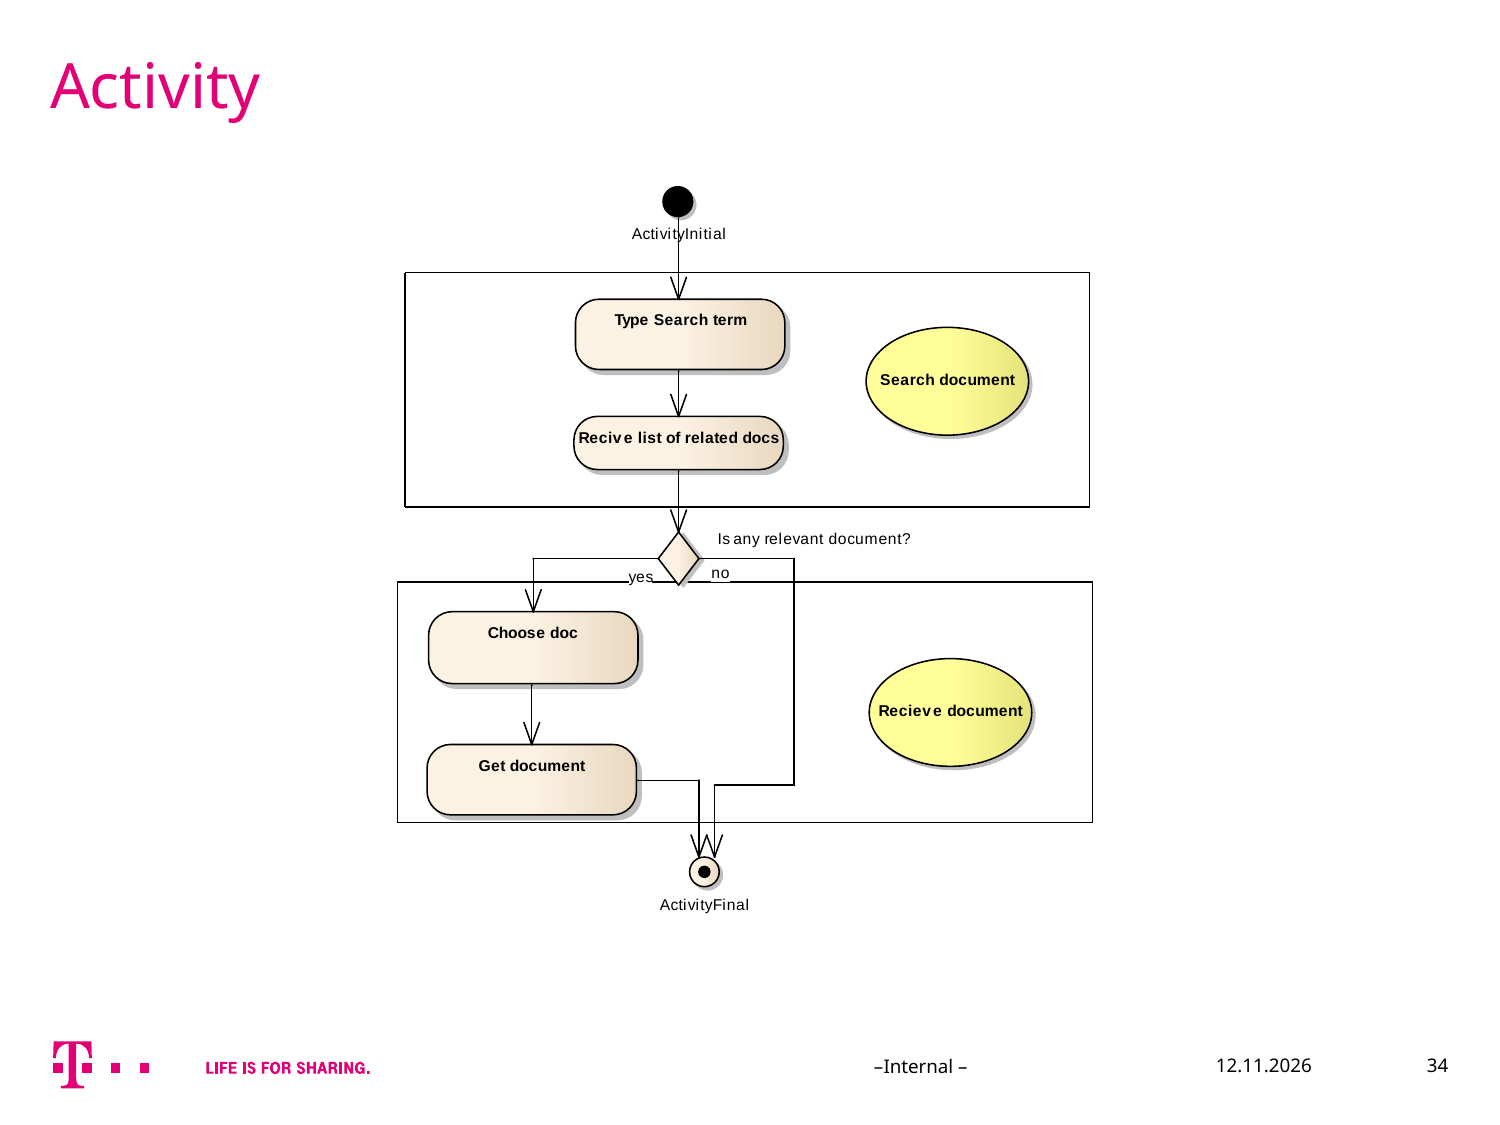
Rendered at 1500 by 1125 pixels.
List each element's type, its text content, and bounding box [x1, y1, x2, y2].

picture [373, 162, 1117, 962]
title Activity [49, 54, 1444, 125]
footer –Internal – [419, 1054, 1093, 1078]
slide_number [1115, 1054, 1400, 1078]
slide_number 34 [1400, 1054, 1449, 1078]
